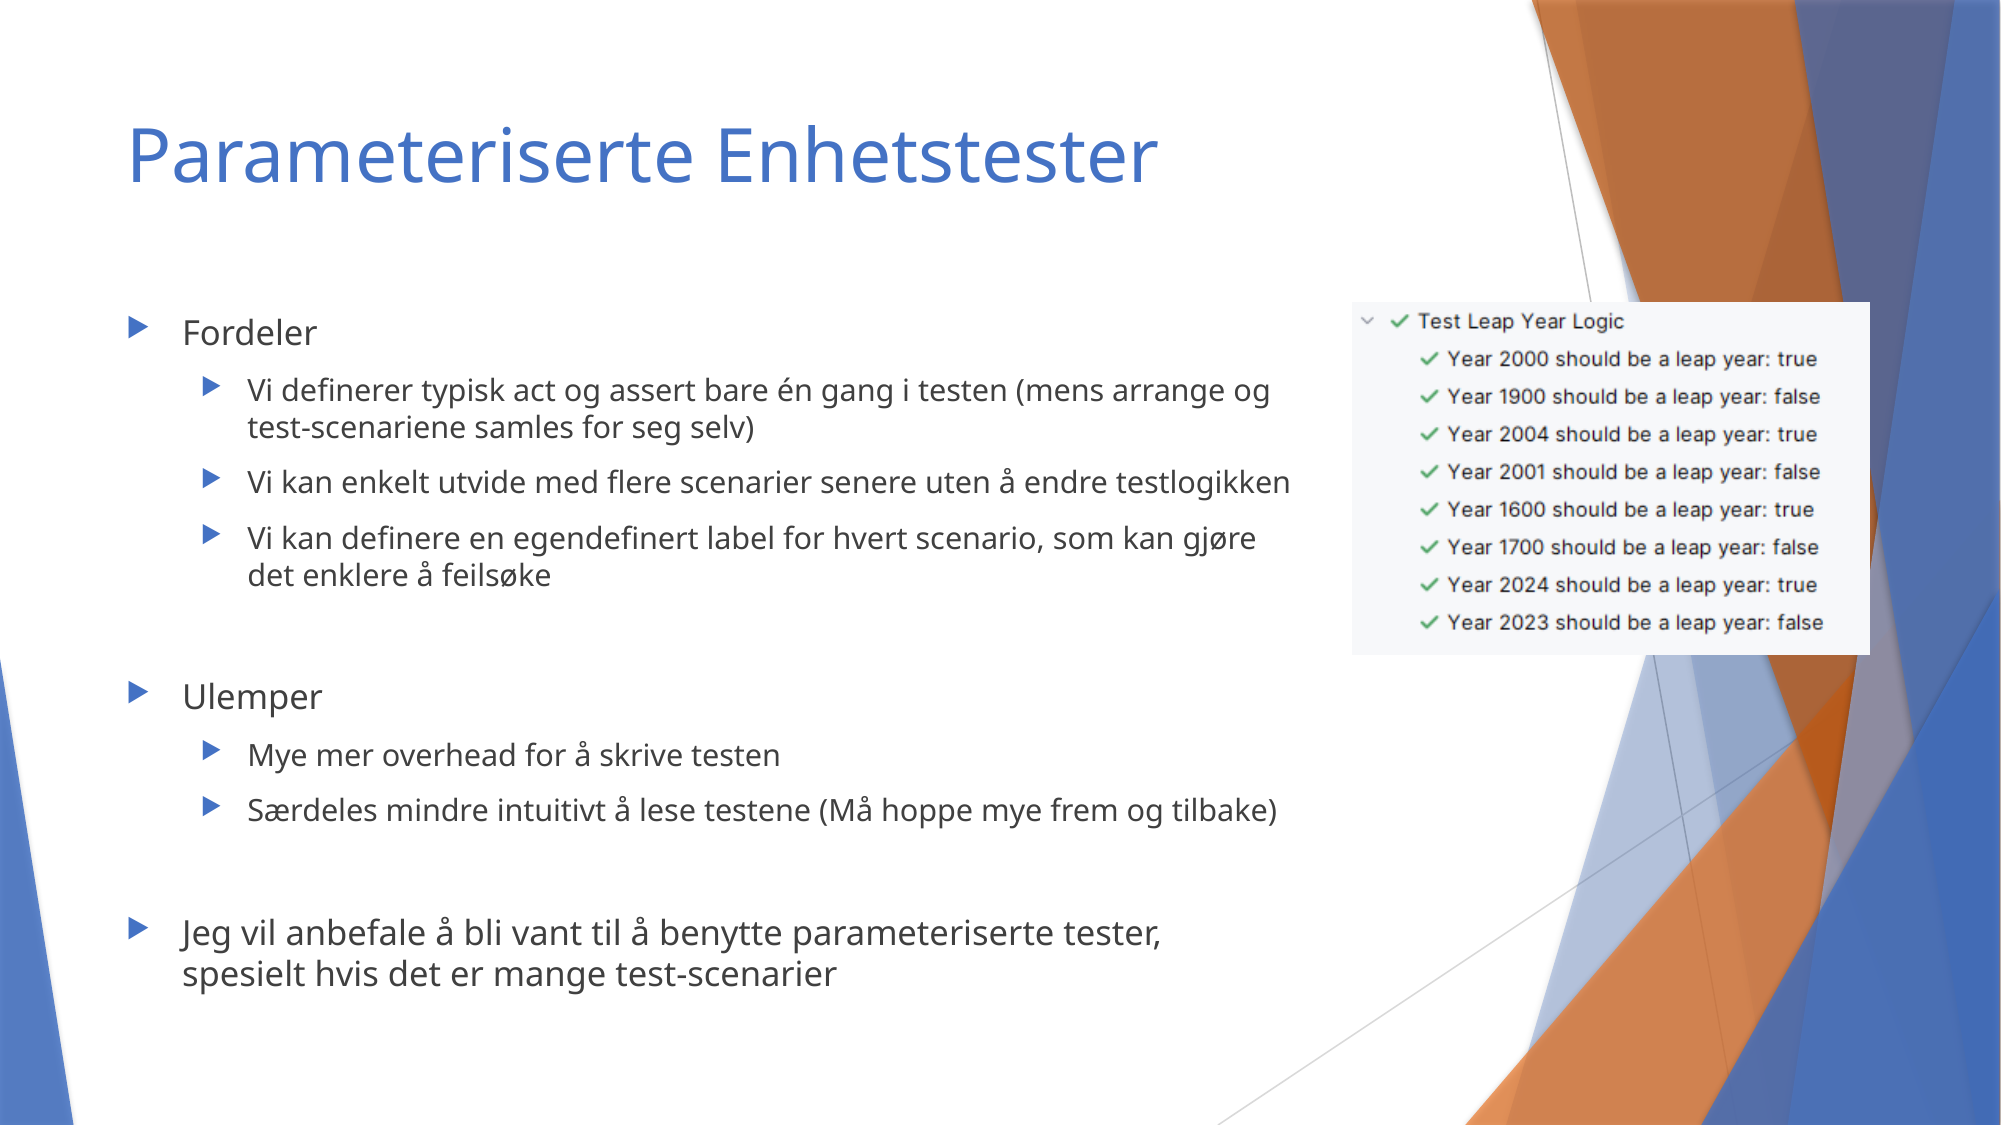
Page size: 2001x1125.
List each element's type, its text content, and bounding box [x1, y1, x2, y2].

list Fordeler Vi definerer typisk act og assert bare én gang i testen (mens arrange og test-scenariene samles for seg selv) Vi kan enkelt utvide med flere scenarier senere uten å endre testlogikken Vi kan definere en egendefinert label for hvert scenario, som kan gjøre det enklere å feilsøke Ulemper Mye mer overhead for å skrive testen Særdeles mindre intuitivt å lese testene (Må hoppe mye frem og tilbake) Jeg vil anbefale å bli vant til å benytte parameteriserte tester, spesielt hvis det er mange test-scenarier [111, 302, 1310, 1025]
title Parameteriserte Enhetstester [111, 99, 1522, 317]
picture [1351, 302, 1870, 655]
